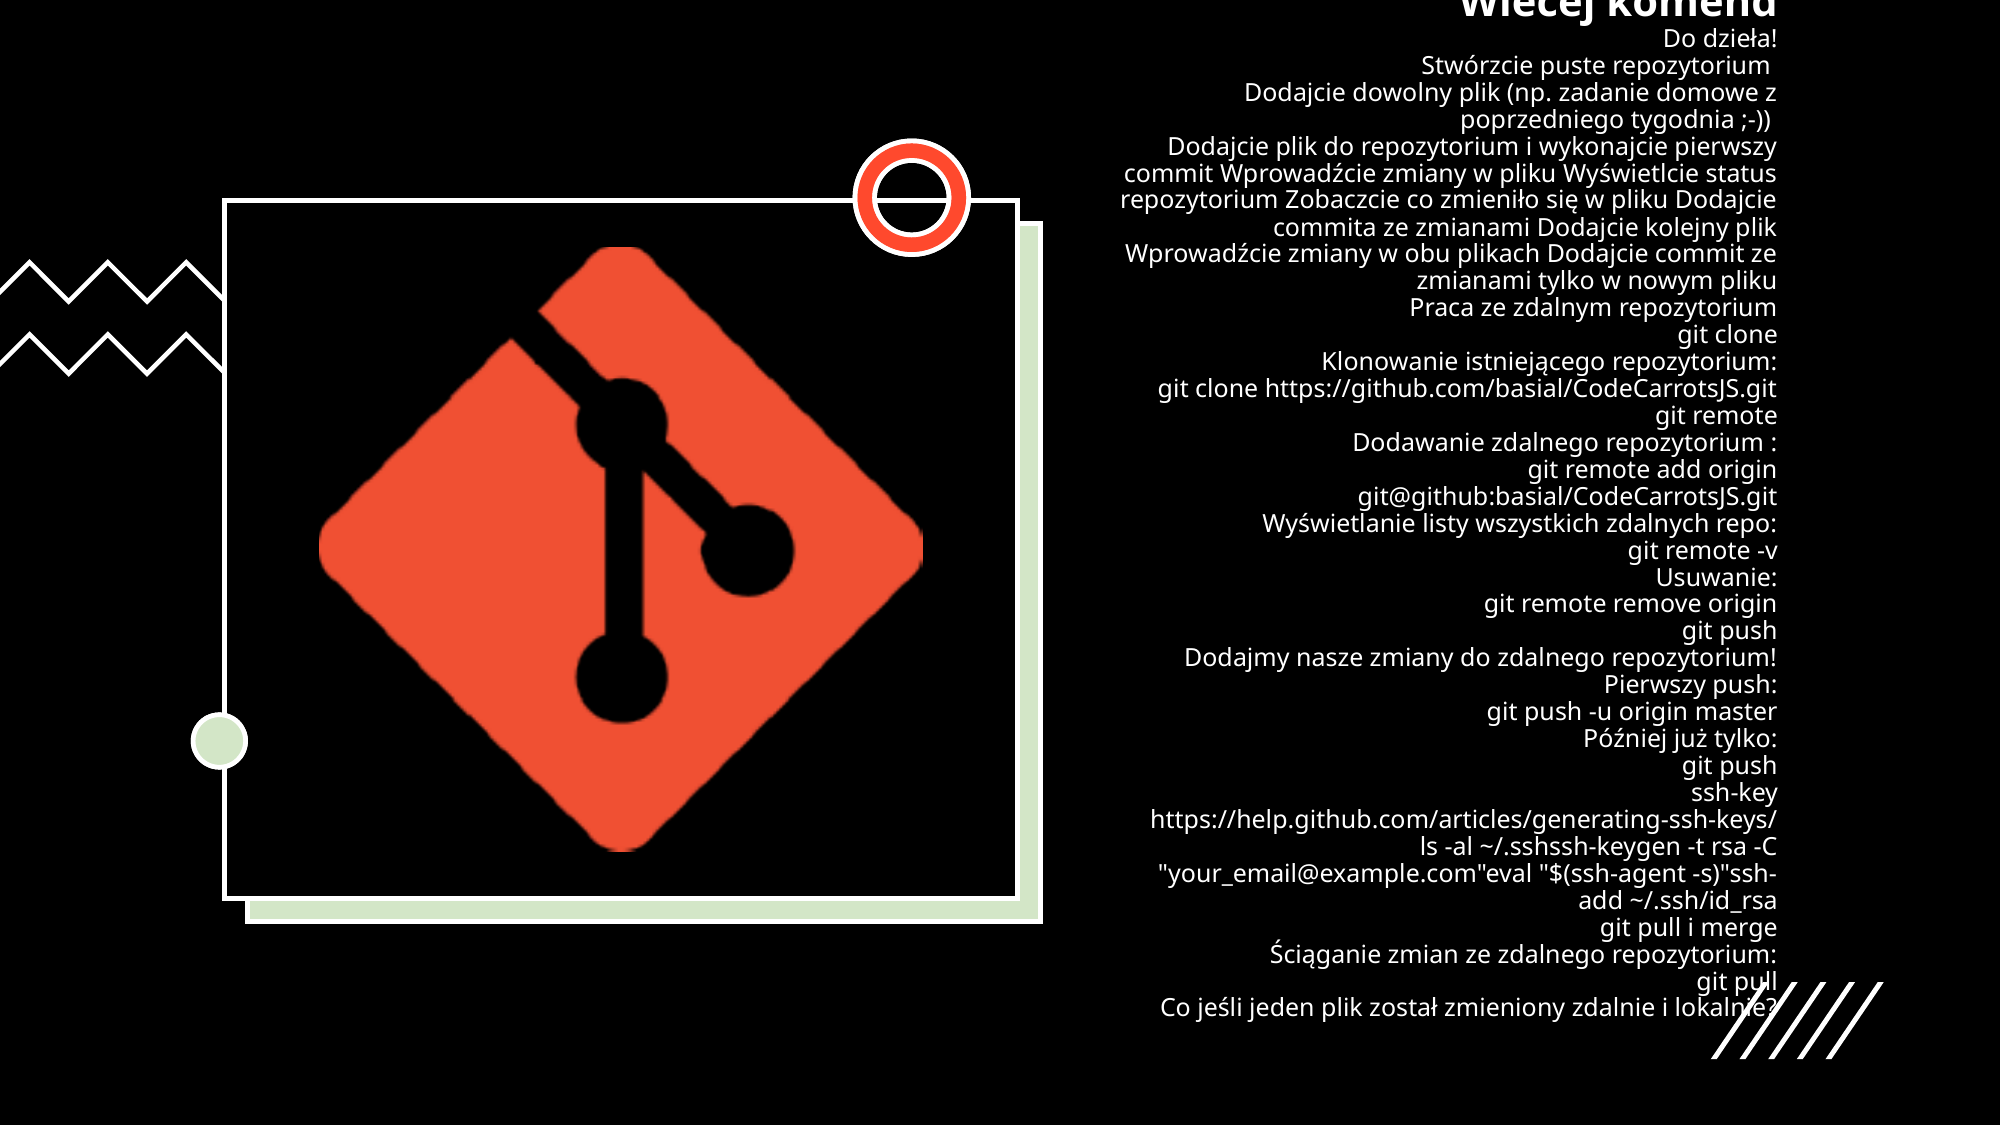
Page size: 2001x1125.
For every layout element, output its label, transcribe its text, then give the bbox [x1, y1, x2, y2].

text_box [0, 331, 224, 377]
text_box [876, 199, 947, 223]
text_box [192, 713, 247, 769]
text_box [0, 259, 224, 305]
picture [319, 247, 923, 852]
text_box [247, 223, 1041, 922]
title Wiecej komend Do dzieła! Stwórzcie puste repozytorium Dodajcie dowolny plik (np. zadanie domowe z poprzedniego tygodnia ;-)) Dodajcie plik do repozytorium i wykonajcie pierwszy commit Wprowadźcie zmiany w pliku Wyświetlcie status repozytorium Zobaczcie co zmieniło się w pliku Dodajcie commita ze zmianami Dodajcie kolejny plik Wprowadźcie zmiany w obu plikach Dodajcie commit ze zmianami tylko w nowym pliku Praca ze zdalnym repozytorium git clone Klonowanie istniejącego repozytorium: git clone https://github.com/basial/CodeCarrotsJS.git git remote Dodawanie zdalnego repozytorium : git remote add origin git@github:basial/CodeCarrotsJS.git Wyświetlanie listy wszystkich zdalnych repo: git remote -v Usuwanie: git remote remove origin git push Dodajmy nasze zmiany do zdalnego repozytorium! Pierwszy push: git push -u origin master Później już tylko: git push ssh-key https://help.github.com/articles/generating-ssh-keys/ ls -al ~/.sshssh-keygen -t rsa -C "your_email@example.com"eval "$(ssh-agent -s)"ssh-add ~/.ssh/id_rsa git pull i merge Ściąganie zmian ze zdalnego repozytorium: git pull Co jeśli jeden plik został zmieniony zdalnie i lokalnie? [1103, 66, 1793, 1057]
text_box [853, 139, 970, 223]
text_box [0, 0, 2000, 1125]
text_box [224, 199, 859, 735]
text_box [965, 199, 1019, 223]
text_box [1710, 982, 1884, 1060]
text_box [224, 747, 247, 900]
